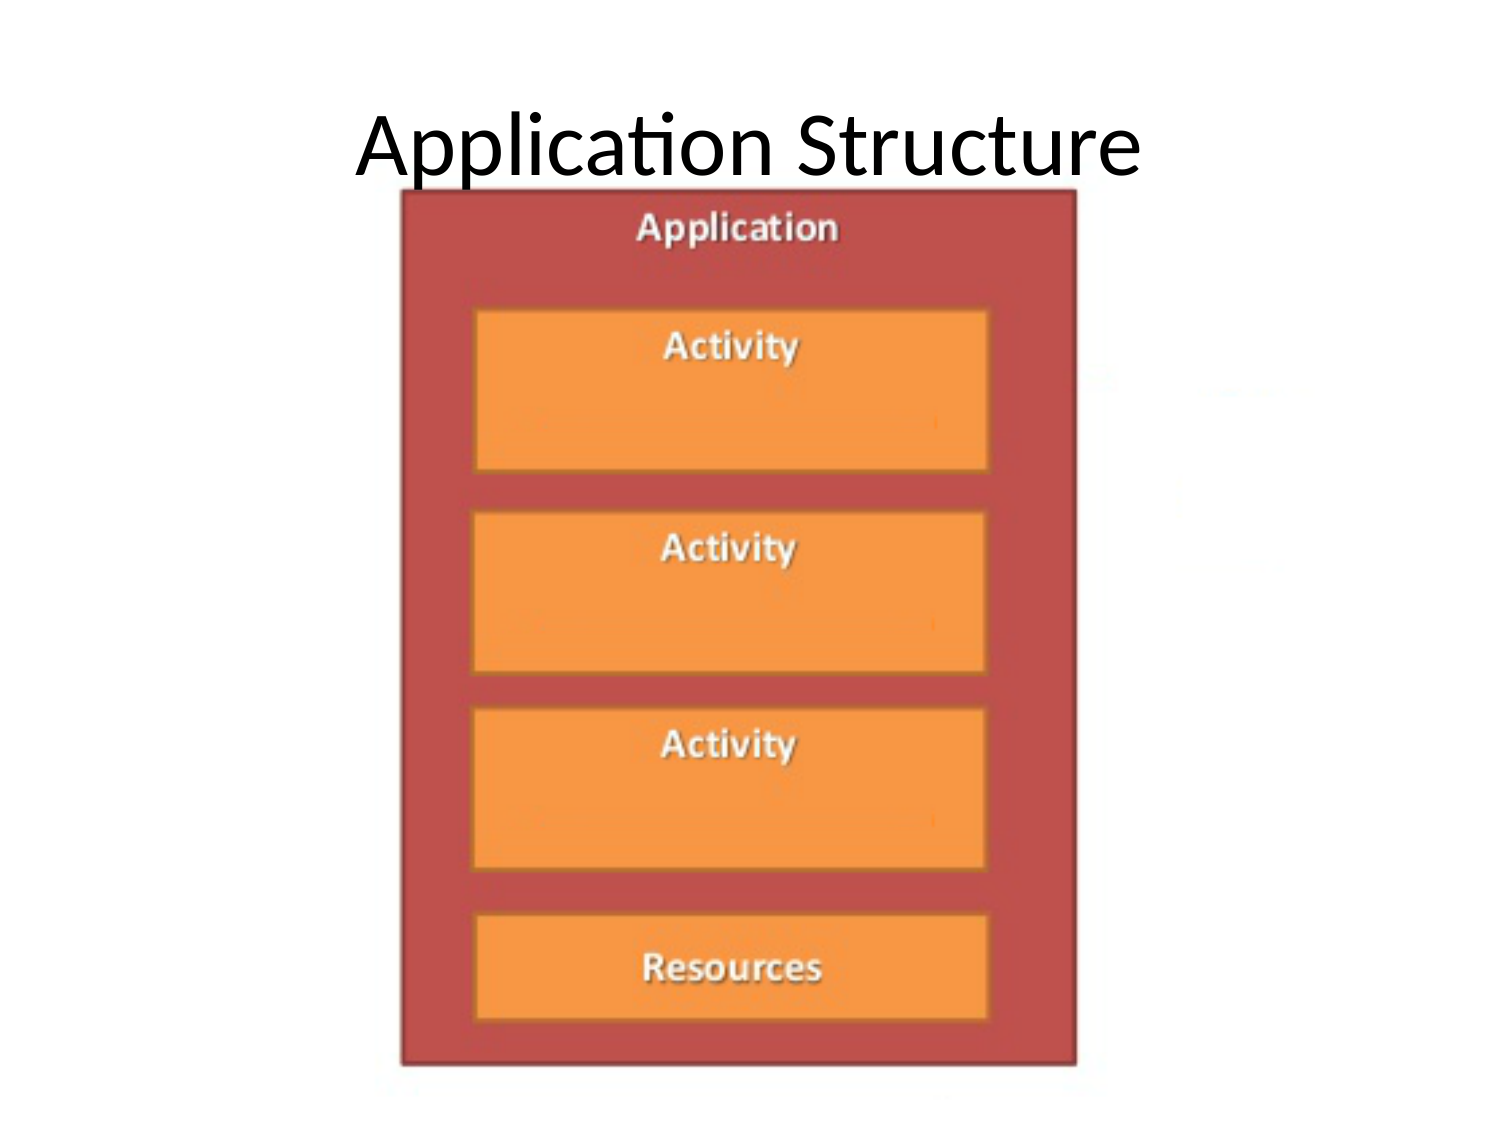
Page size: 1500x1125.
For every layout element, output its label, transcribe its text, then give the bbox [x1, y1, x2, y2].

title Application Structure [75, 45, 1425, 233]
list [179, 149, 1318, 1125]
